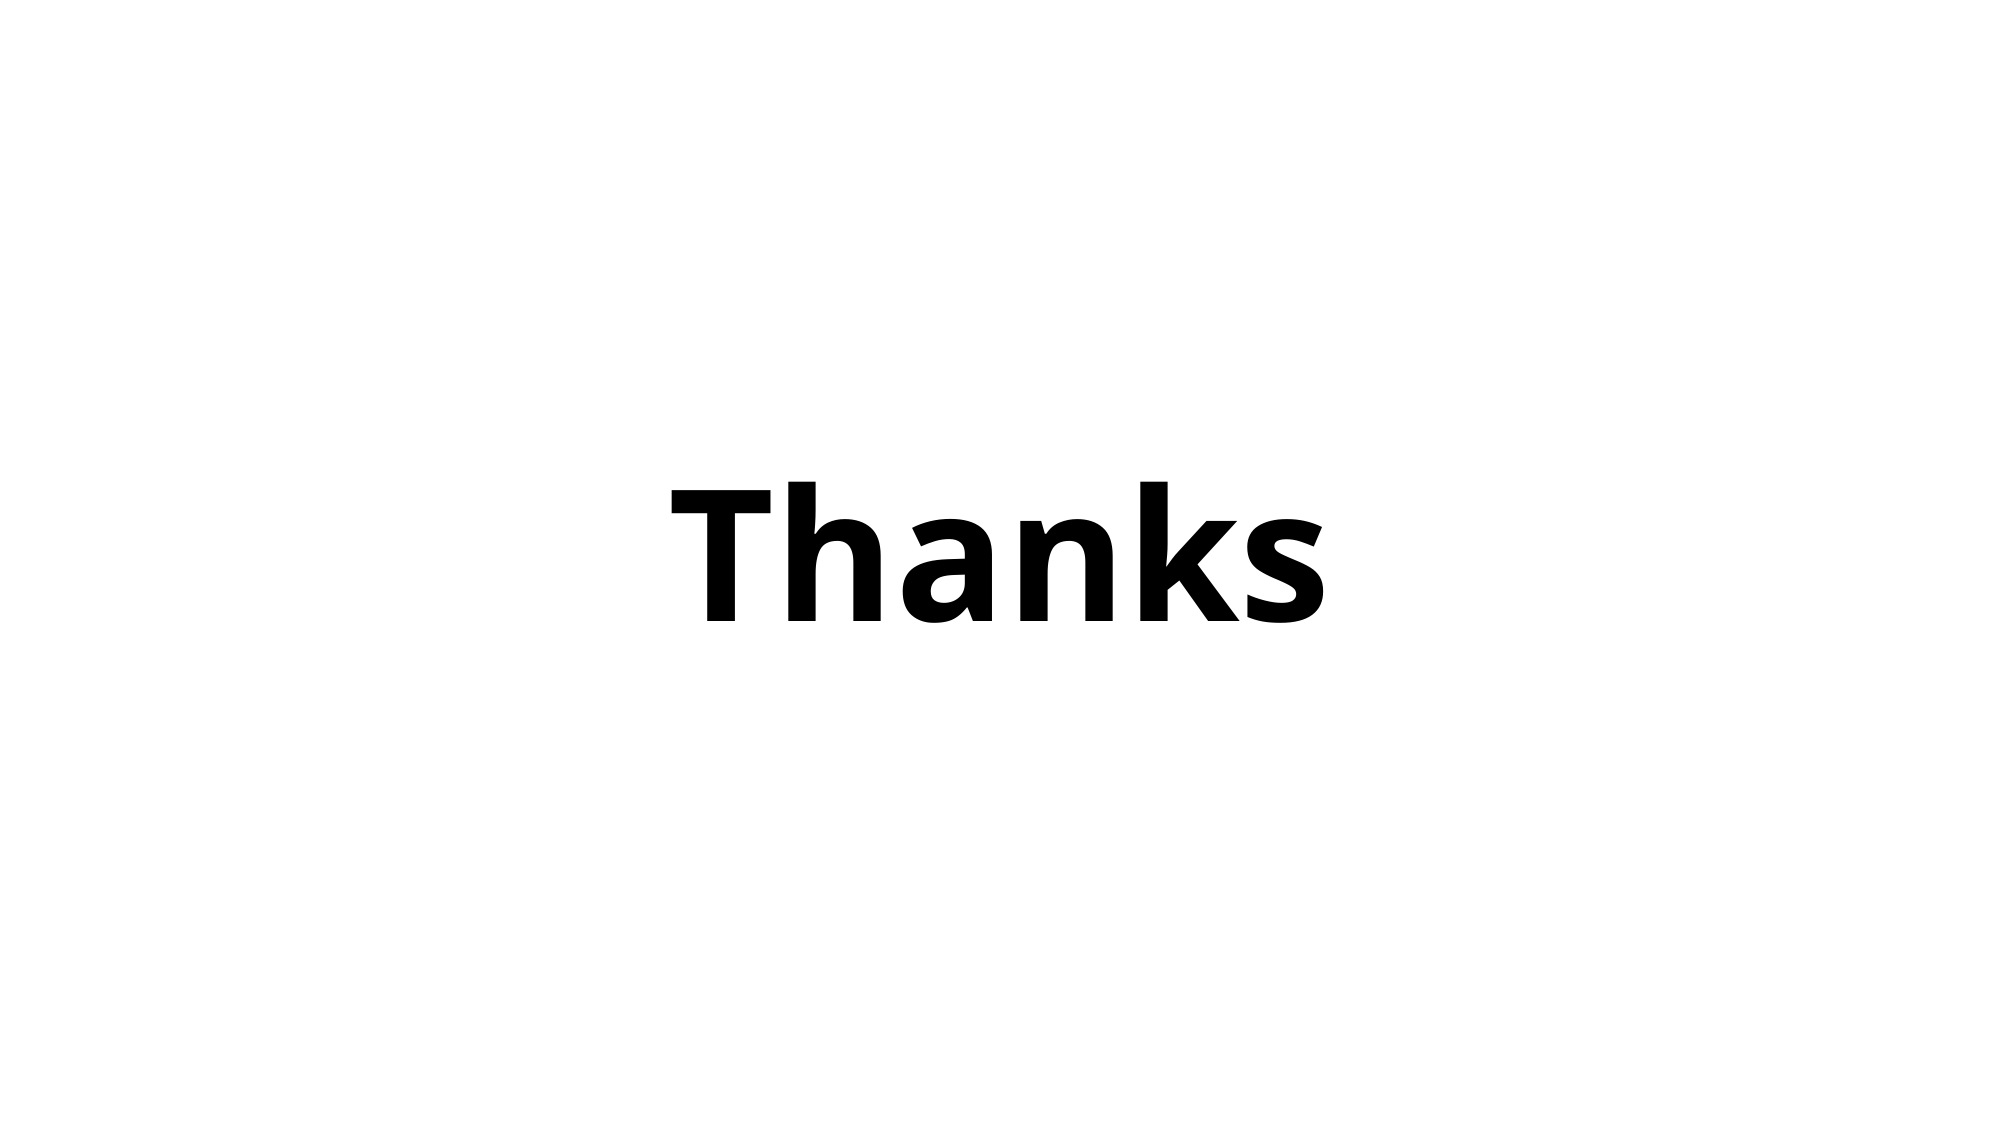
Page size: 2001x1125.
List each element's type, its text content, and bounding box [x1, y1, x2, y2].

text_box Thanks [385, 430, 1615, 666]
